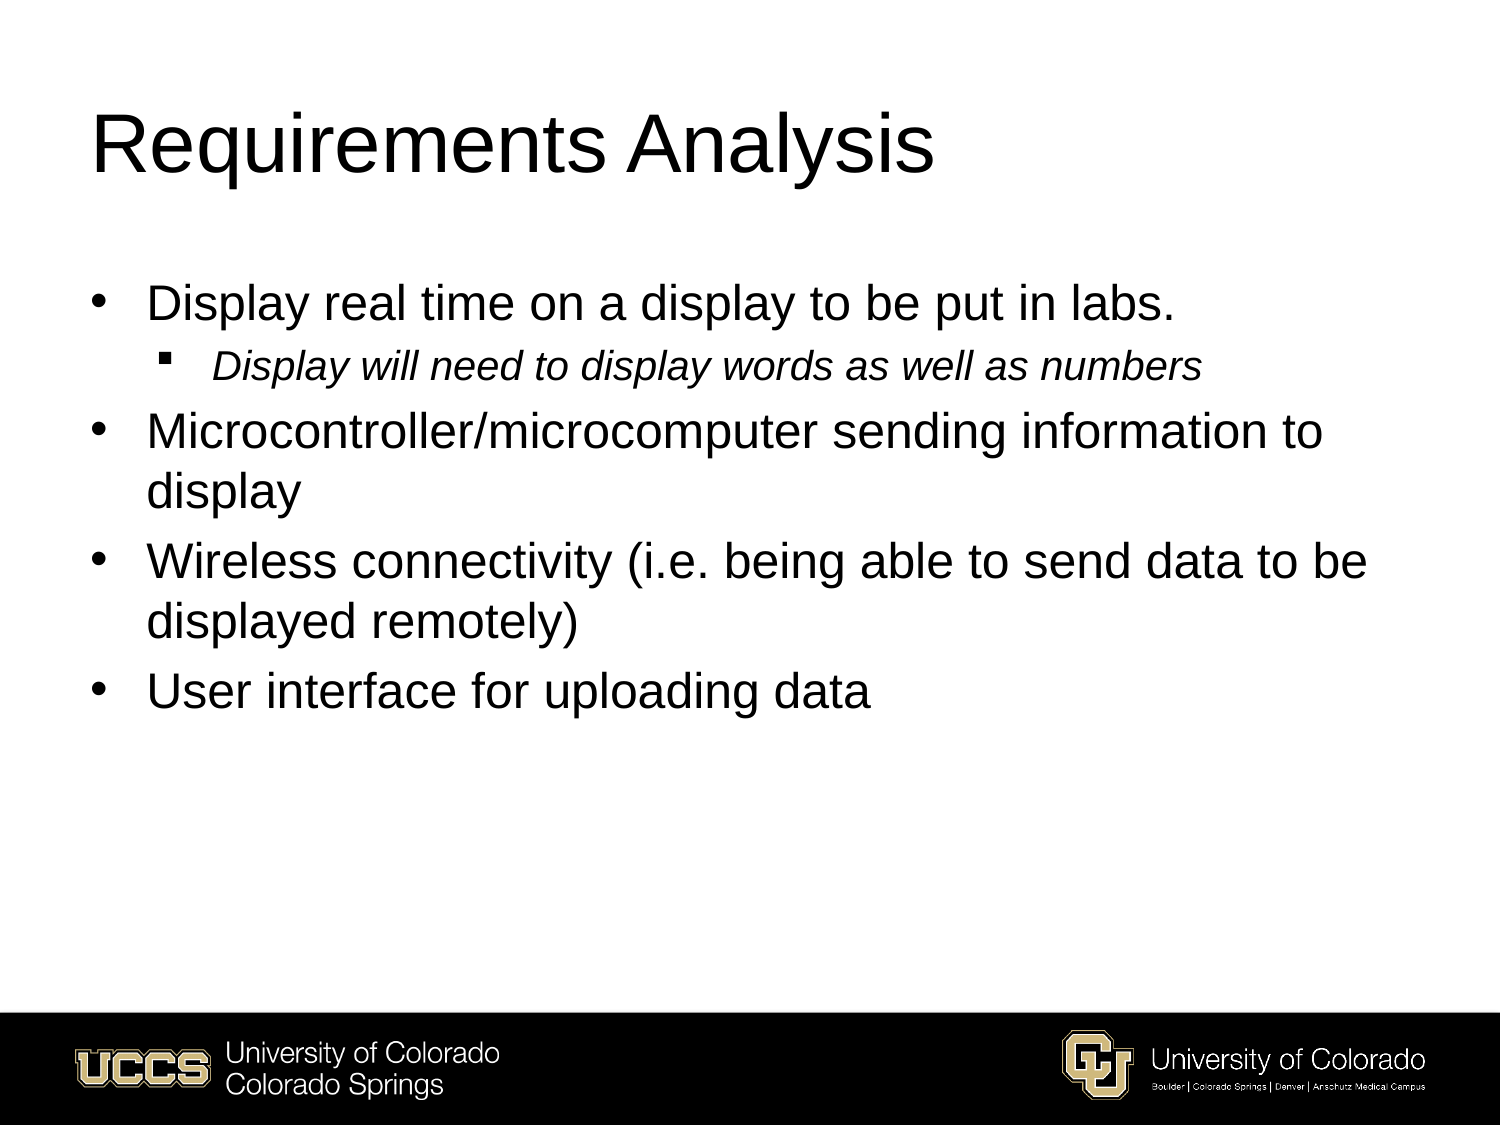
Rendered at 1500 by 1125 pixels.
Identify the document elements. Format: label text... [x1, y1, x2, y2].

picture [75, 1041, 499, 1100]
picture [1062, 1030, 1425, 1100]
title Requirements Analysis [75, 45, 1425, 233]
list Display real time on a display to be put in labs. Display will need to display words as well as numbers Microcontroller/microcomputer sending information to display Wireless connectivity (i.e. being able to send data to be displayed remotely) User interface for uploading data [75, 262, 1425, 988]
